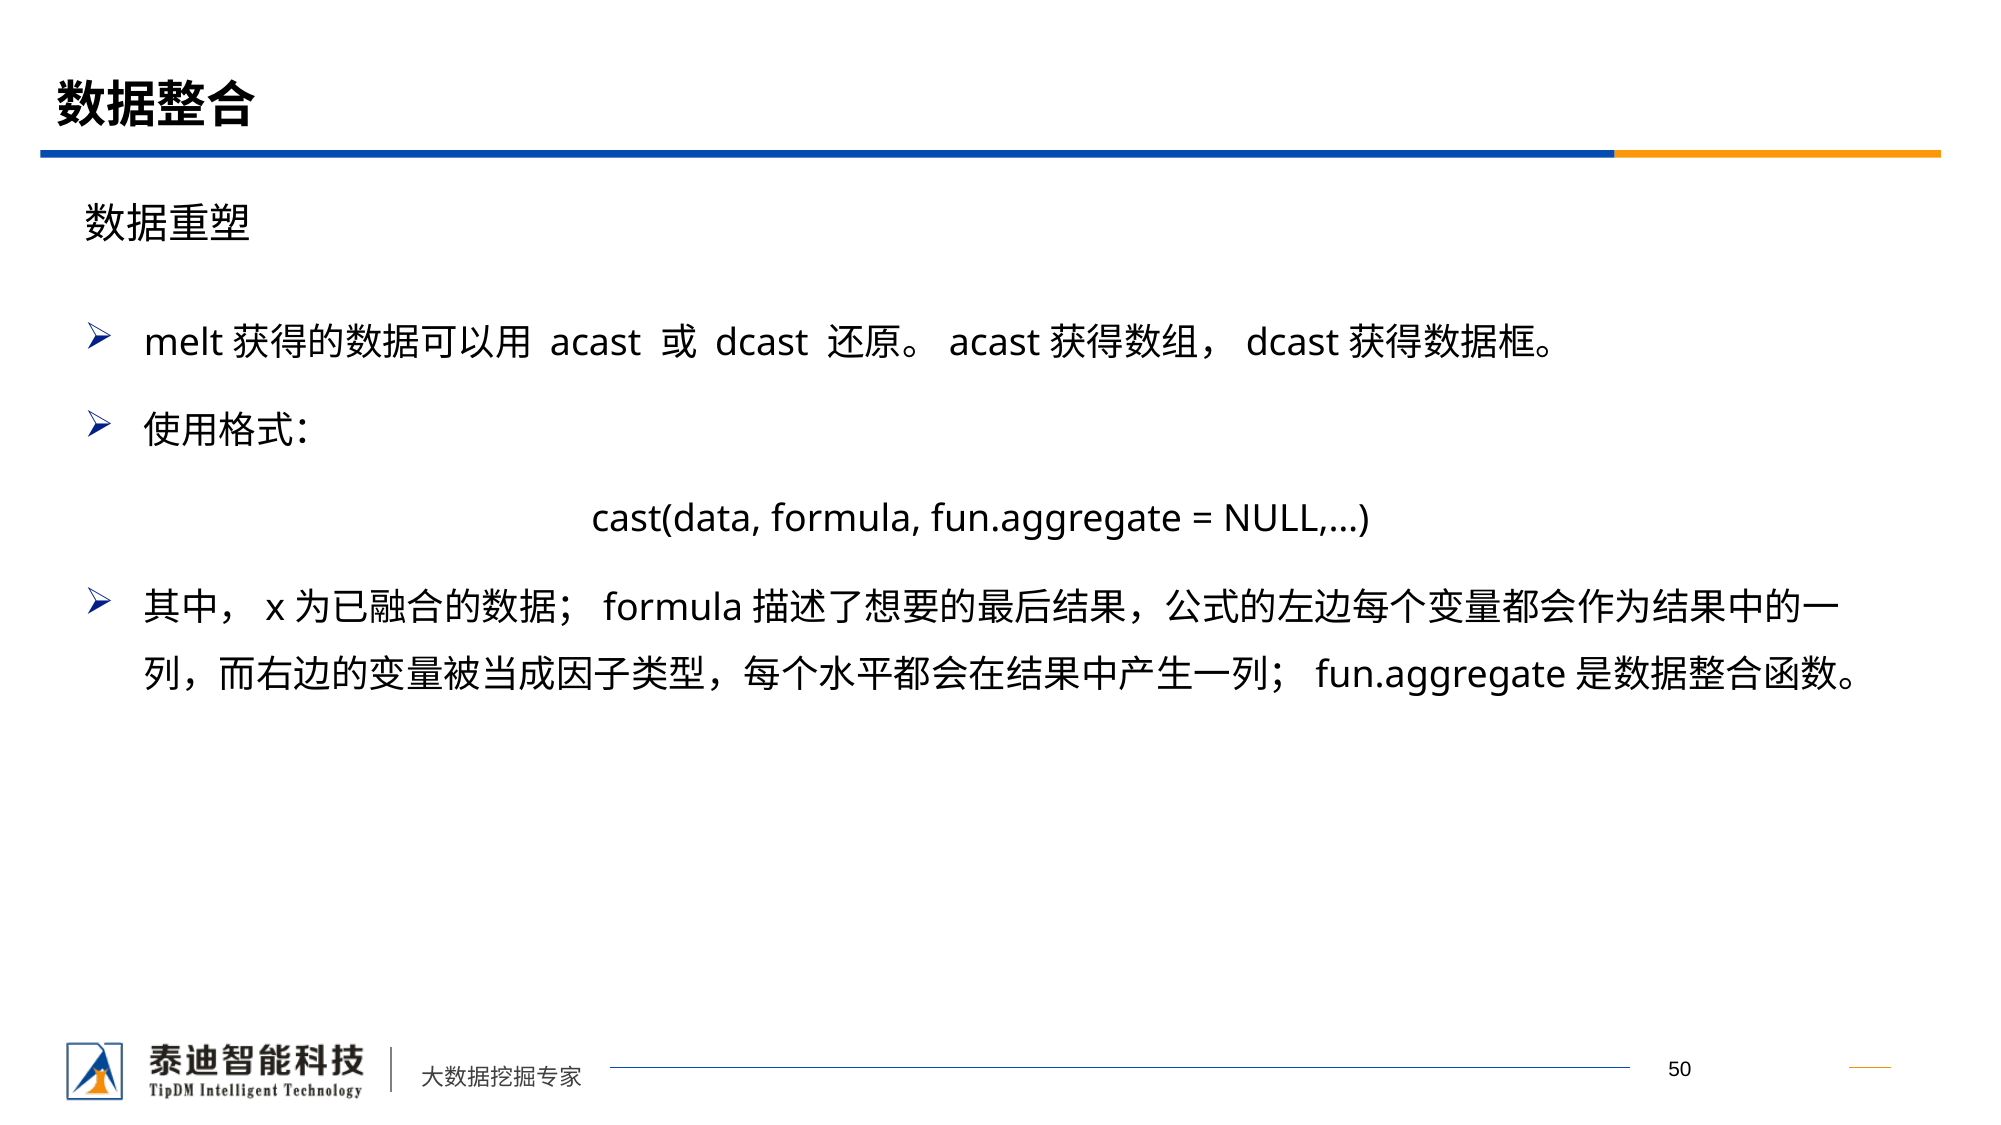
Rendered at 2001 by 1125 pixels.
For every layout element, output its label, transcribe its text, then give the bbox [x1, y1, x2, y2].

picture [62, 1028, 368, 1107]
list melt获得的数据可以用 acast 或 dcast 还原。acast获得数组，dcast获得数据框。 使用格式： cast(data, formula, fun.aggregate = NULL,…) 其中，x为已融合的数据；formula描述了想要的最后结果，公式的左边每个变量都会作为结果中的一列，而右边的变量被当成因子类型，每个水平都会在结果中产生一列；fun.aggregate是数据整合函数。 [69, 287, 1892, 1005]
list 数据重塑 [69, 186, 1892, 257]
title 数据整合 [41, 58, 1842, 146]
